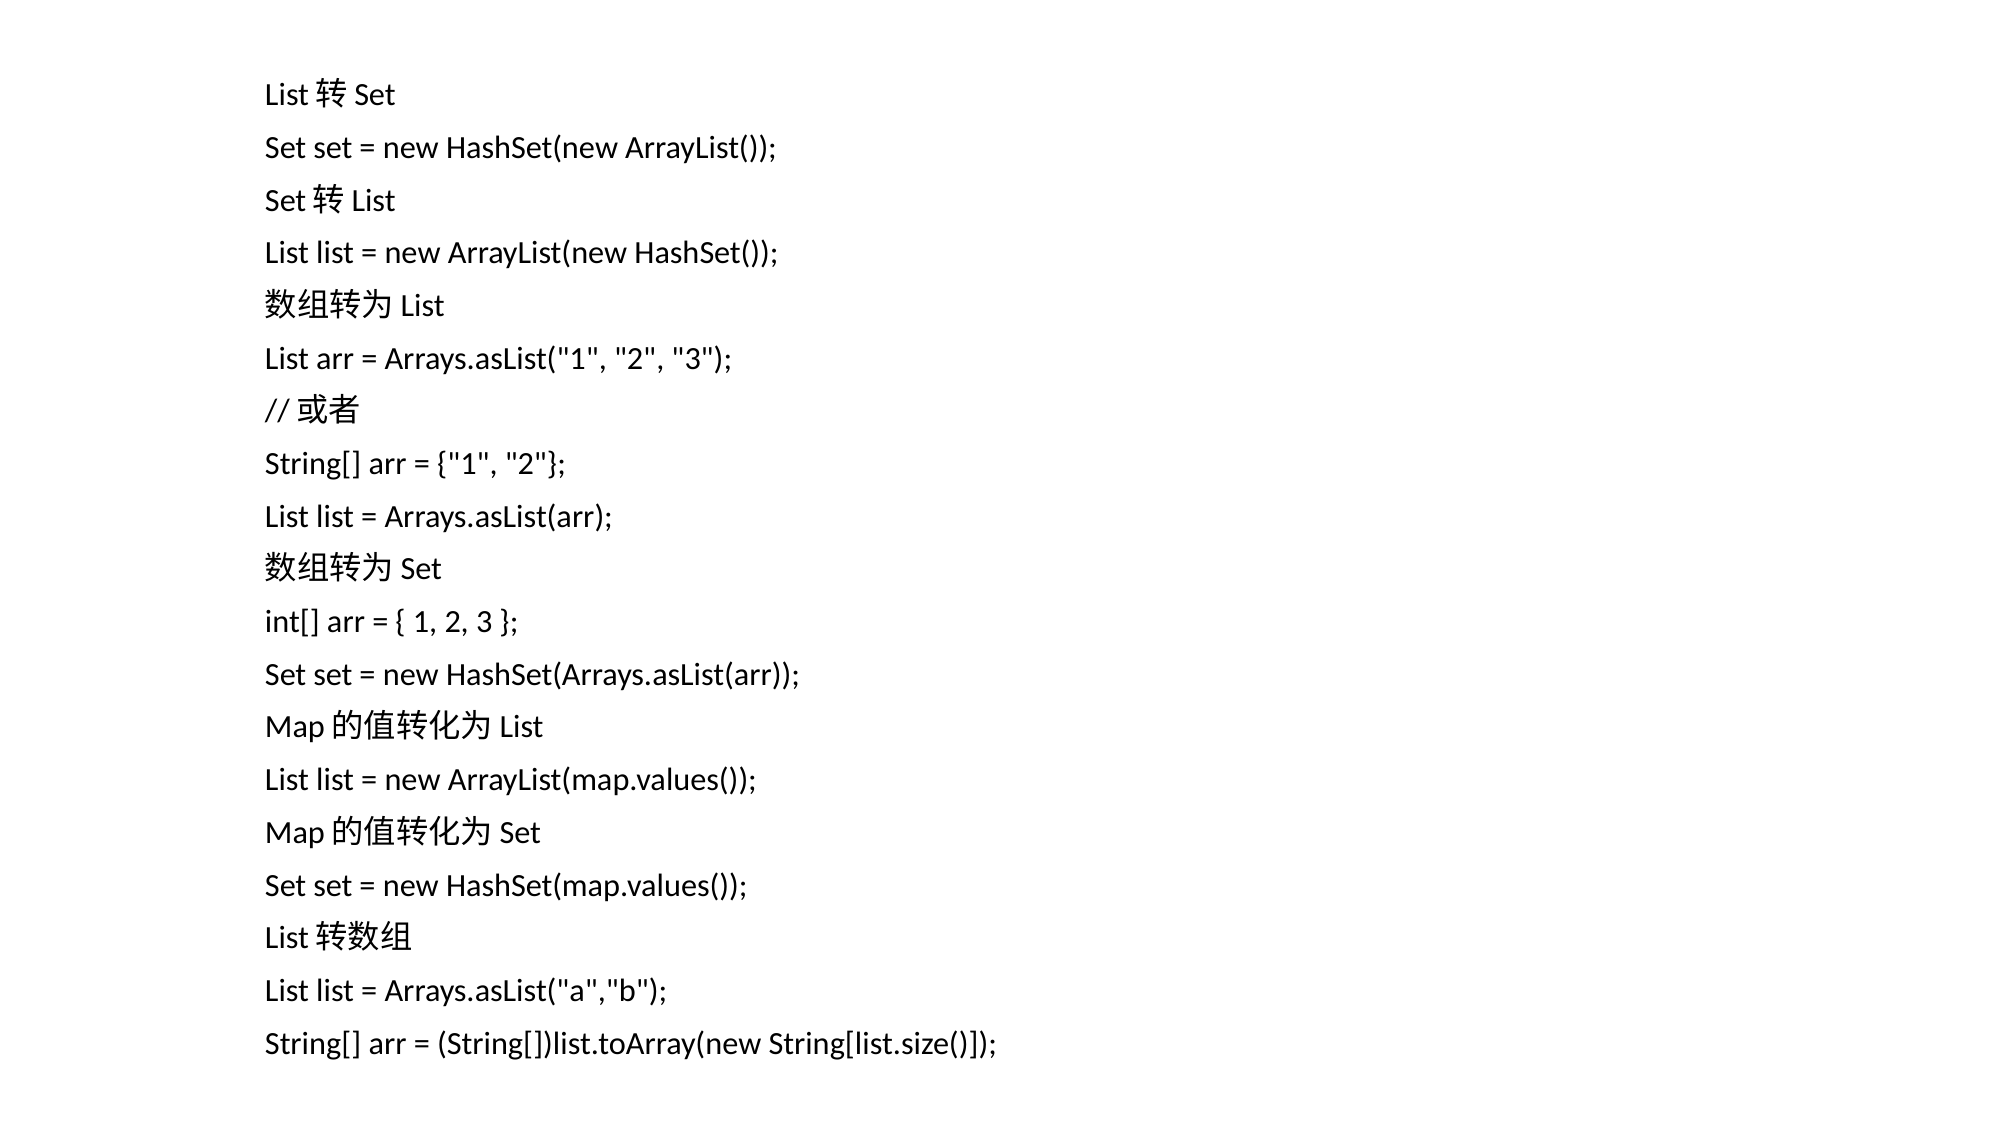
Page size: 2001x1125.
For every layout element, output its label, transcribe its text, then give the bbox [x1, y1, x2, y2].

subtitle List转Set Set set = new HashSet(new ArrayList()); Set转List List list = new ArrayList(new HashSet()); 数组转为List List arr = Arrays.asList("1", "2", "3"); //或者 String[] arr = {"1", "2"}; List list = Arrays.asList(arr); 数组转为Set int[] arr = { 1, 2, 3 }; Set set = new HashSet(Arrays.asList(arr)); Map的值转化为List List list = new ArrayList(map.values()); Map的值转化为Set Set set = new HashSet(map.values()); List转数组 List list = Arrays.asList("a","b"); String[] arr = (String[])list.toArray(new String[list.size()]); [249, 70, 1750, 1077]
